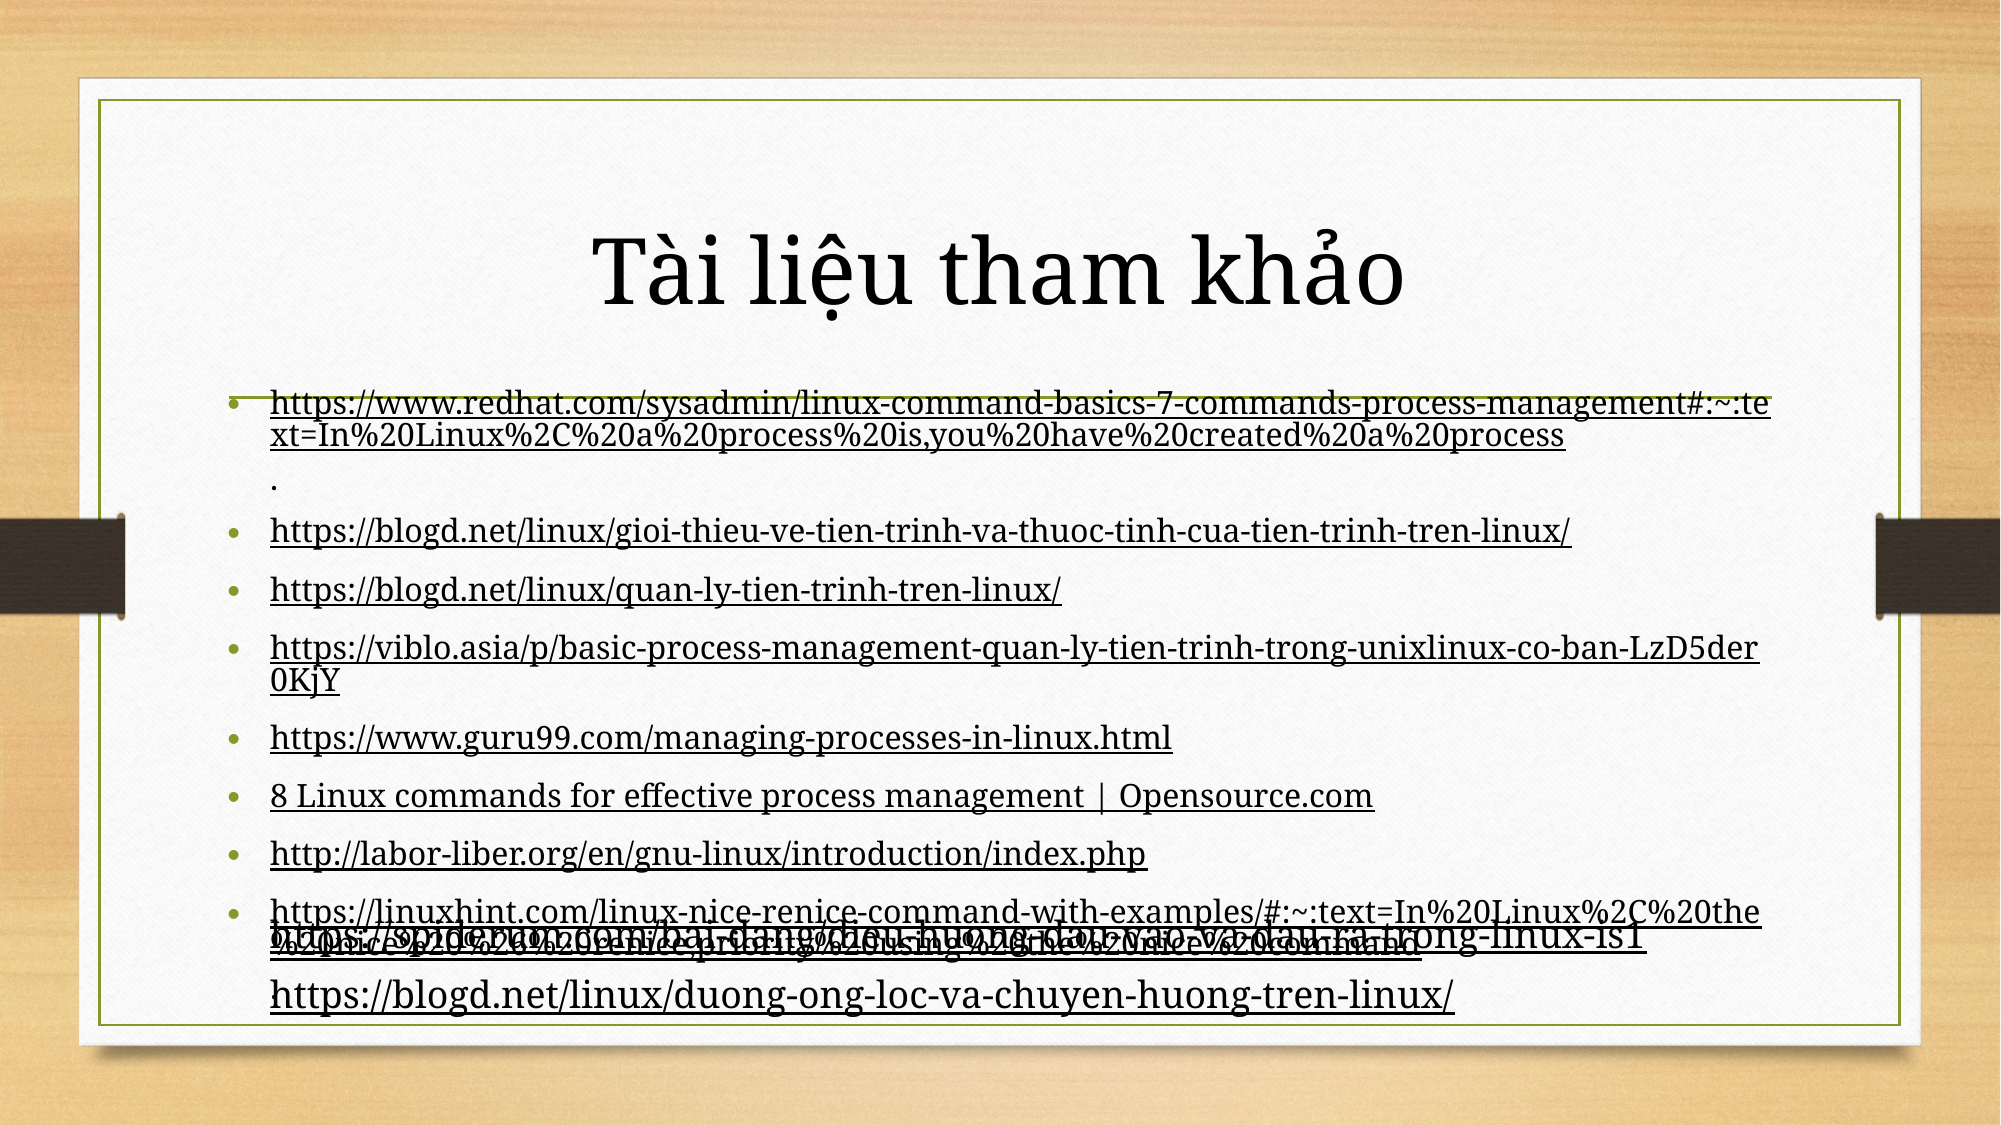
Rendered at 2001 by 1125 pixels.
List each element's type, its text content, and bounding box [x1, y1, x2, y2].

list https://www.redhat.com/sysadmin/linux-command-basics-7-commands-process-management#:~:text=In%20Linux%2C%20a%20process%20is,you%20have%20created%20a%20process. https://blogd.net/linux/gioi-thieu-ve-tien-trinh-va-thuoc-tinh-cua-tien-trinh-tren-linux/ https://blogd.net/linux/quan-ly-tien-trinh-tren-linux/ https://viblo.asia/p/basic-process-management-quan-ly-tien-trinh-trong-unixlinux-co-ban-LzD5der0KjY https://www.guru99.com/managing-processes-in-linux.html 8 Linux commands for effective process management | Opensource.com http://labor-liber.org/en/gnu-linux/introduction/index.php https://linuxhint.com/linux-nice-renice-command-with-examples/#:~:text=In%20Linux%2C%20the%20nice%20%26%20renice,priority%20using%20the%20nice%20command. [212, 375, 1788, 920]
picture [0, 0, 2001, 1125]
text_box https://spiderum.com/bai-dang/dieu-huong-dau-vao-va-dau-ra-trong-linux-is1 [255, 903, 1813, 969]
text_box https://blogd.net/linux/duong-ong-loc-va-chuyen-huong-tren-linux/ [255, 963, 1476, 1030]
title Tài liệu tham khảo [212, 161, 1788, 375]
